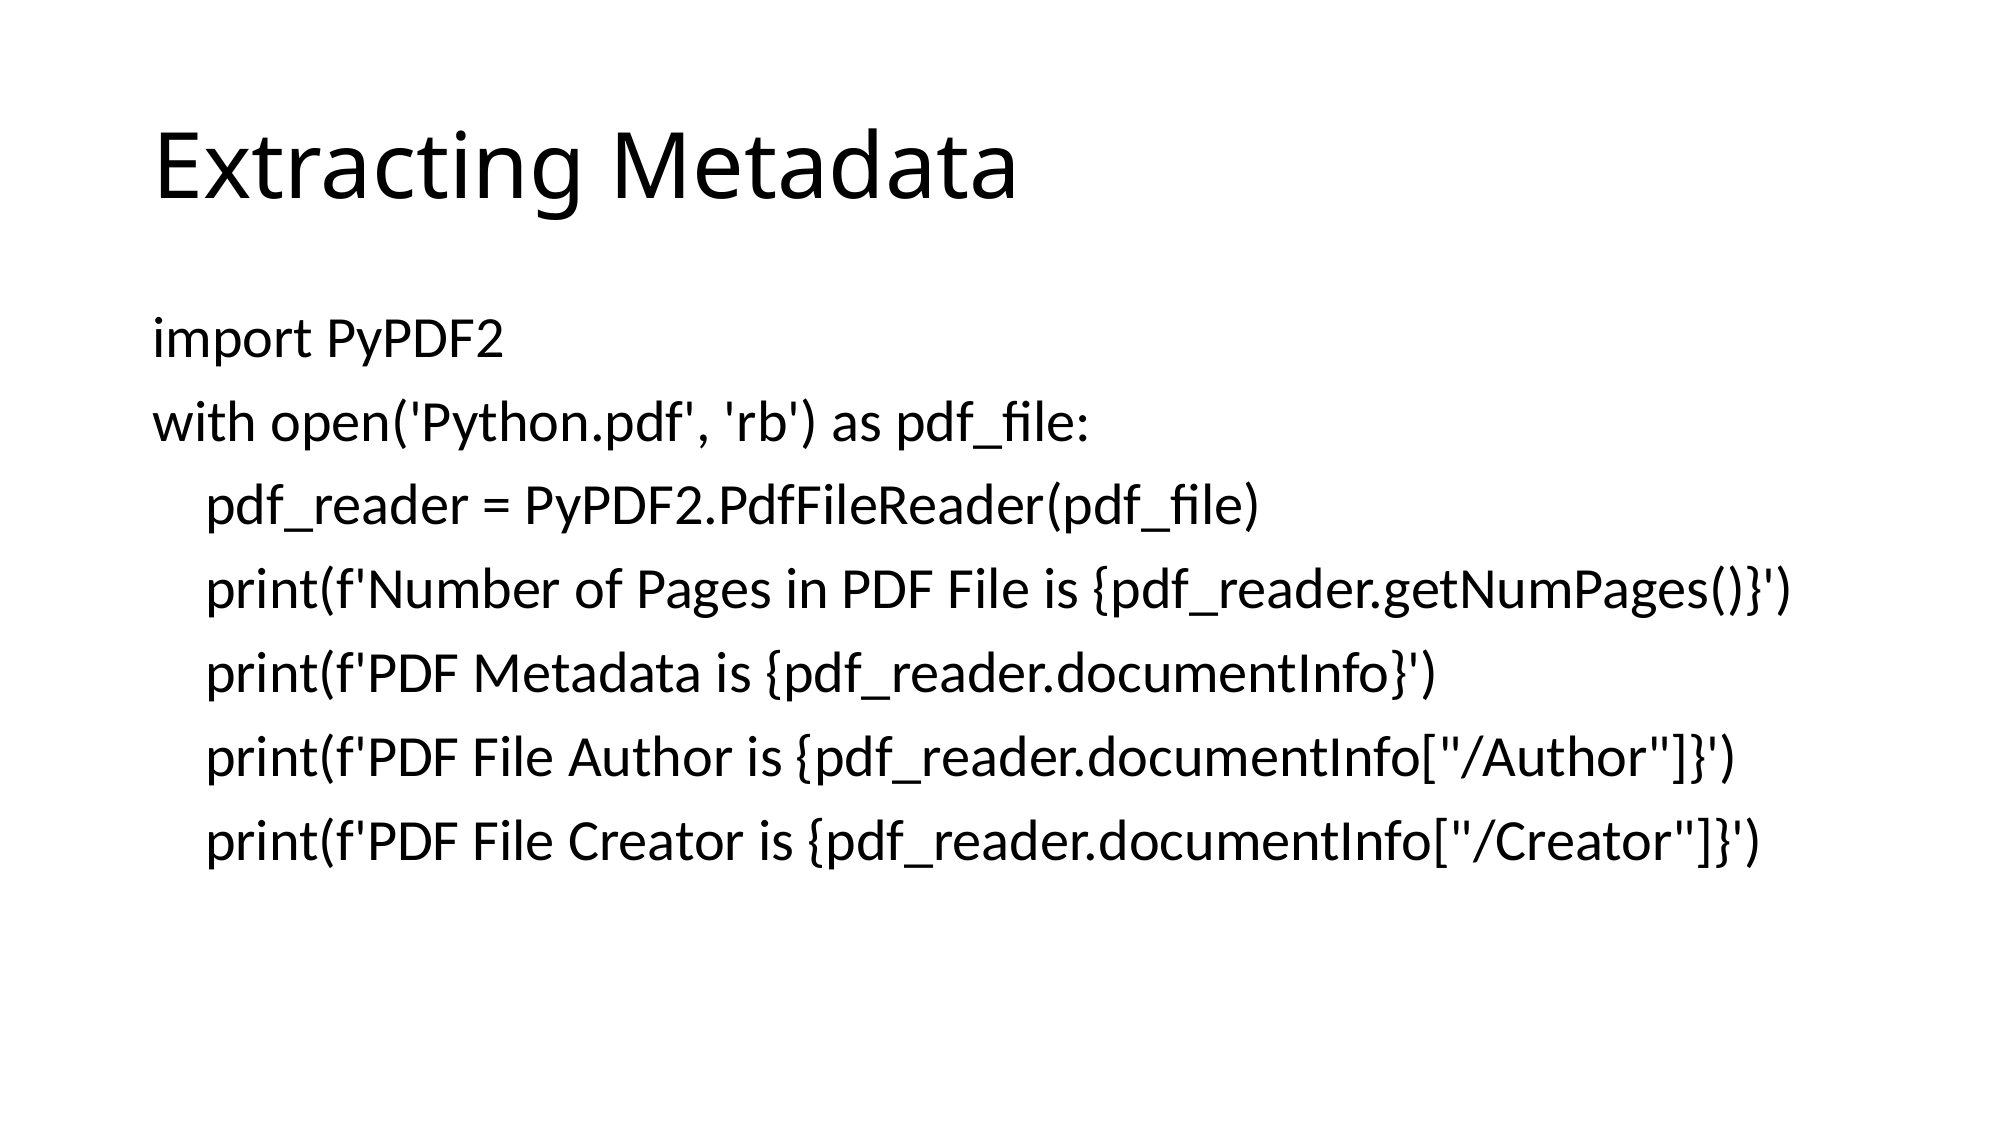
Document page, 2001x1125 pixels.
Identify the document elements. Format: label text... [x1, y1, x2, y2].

title Extracting Metadata [137, 59, 1863, 278]
list import PyPDF2 with open('Python.pdf', 'rb') as pdf_file: pdf_reader = PyPDF2.PdfFileReader(pdf_file) print(f'Number of Pages in PDF File is {pdf_reader.getNumPages()}') print(f'PDF Metadata is {pdf_reader.documentInfo}') print(f'PDF File Author is {pdf_reader.documentInfo["/Author"]}') print(f'PDF File Creator is {pdf_reader.documentInfo["/Creator"]}') [137, 299, 1863, 1014]
